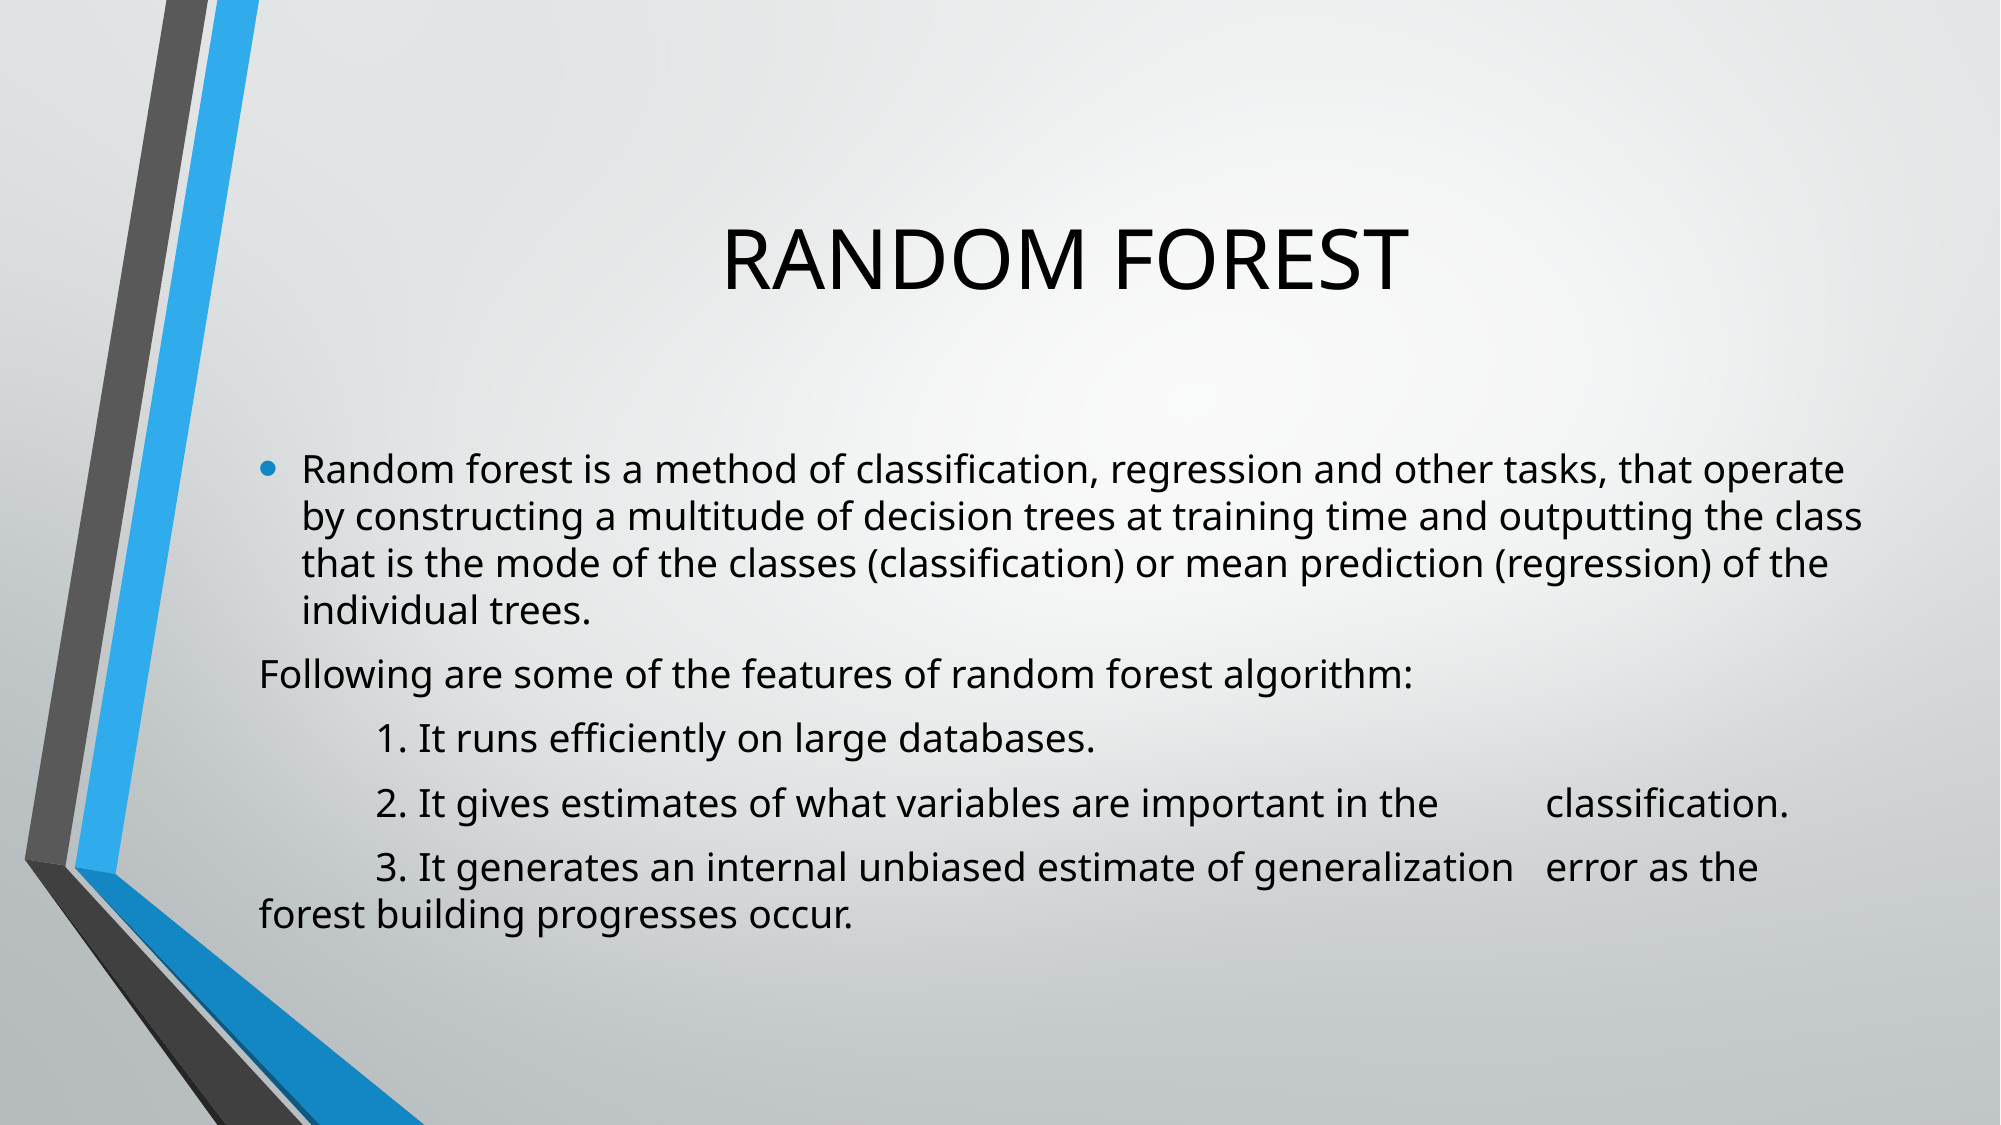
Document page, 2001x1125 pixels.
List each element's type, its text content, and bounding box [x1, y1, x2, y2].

list Random forest is a method of classification, regression and other tasks, that operate by constructing a multitude of decision trees at training time and outputting the class that is the mode of the classes (classification) or mean prediction (regression) of the individual trees. Following are some of the features of random forest algorithm: 1. It runs efficiently on large databases. 2. It gives estimates of what variables are important in the classification. 3. It generates an internal unbiased estimate of generalization error as the forest building progresses occur. [243, 437, 1887, 950]
title RANDOM FOREST [243, 112, 1887, 400]
